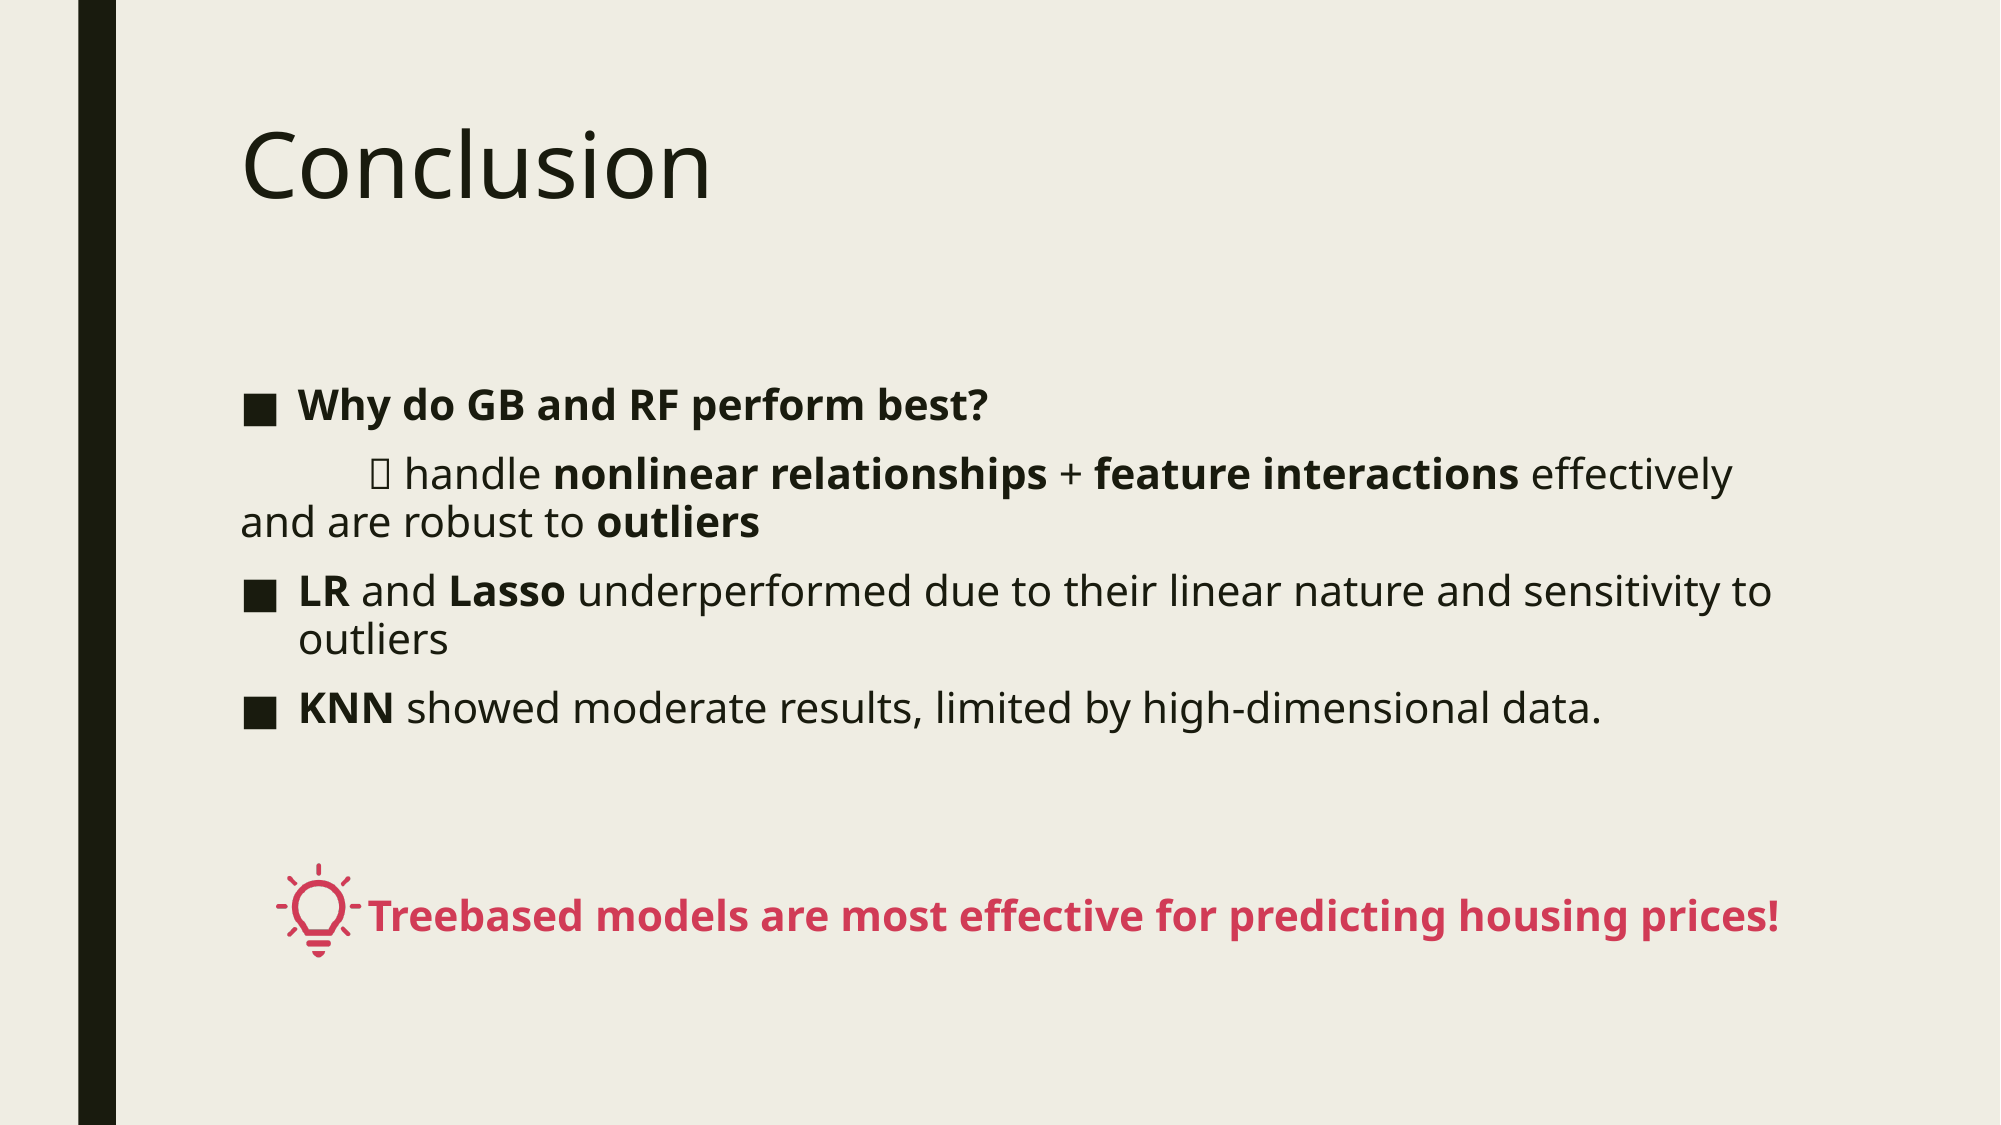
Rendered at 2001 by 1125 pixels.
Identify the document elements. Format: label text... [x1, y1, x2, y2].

list Why do GB and RF perform best?  handle nonlinear relationships + feature interactions effectively and are robust to outliers LR and Lasso underperformed due to their linear nature and sensitivity to outliers KNN showed moderate results, limited by high-dimensional data. Treebased models are most effective for predicting housing prices! [225, 375, 1800, 963]
title Conclusion [225, 112, 1800, 357]
picture [267, 859, 370, 963]
